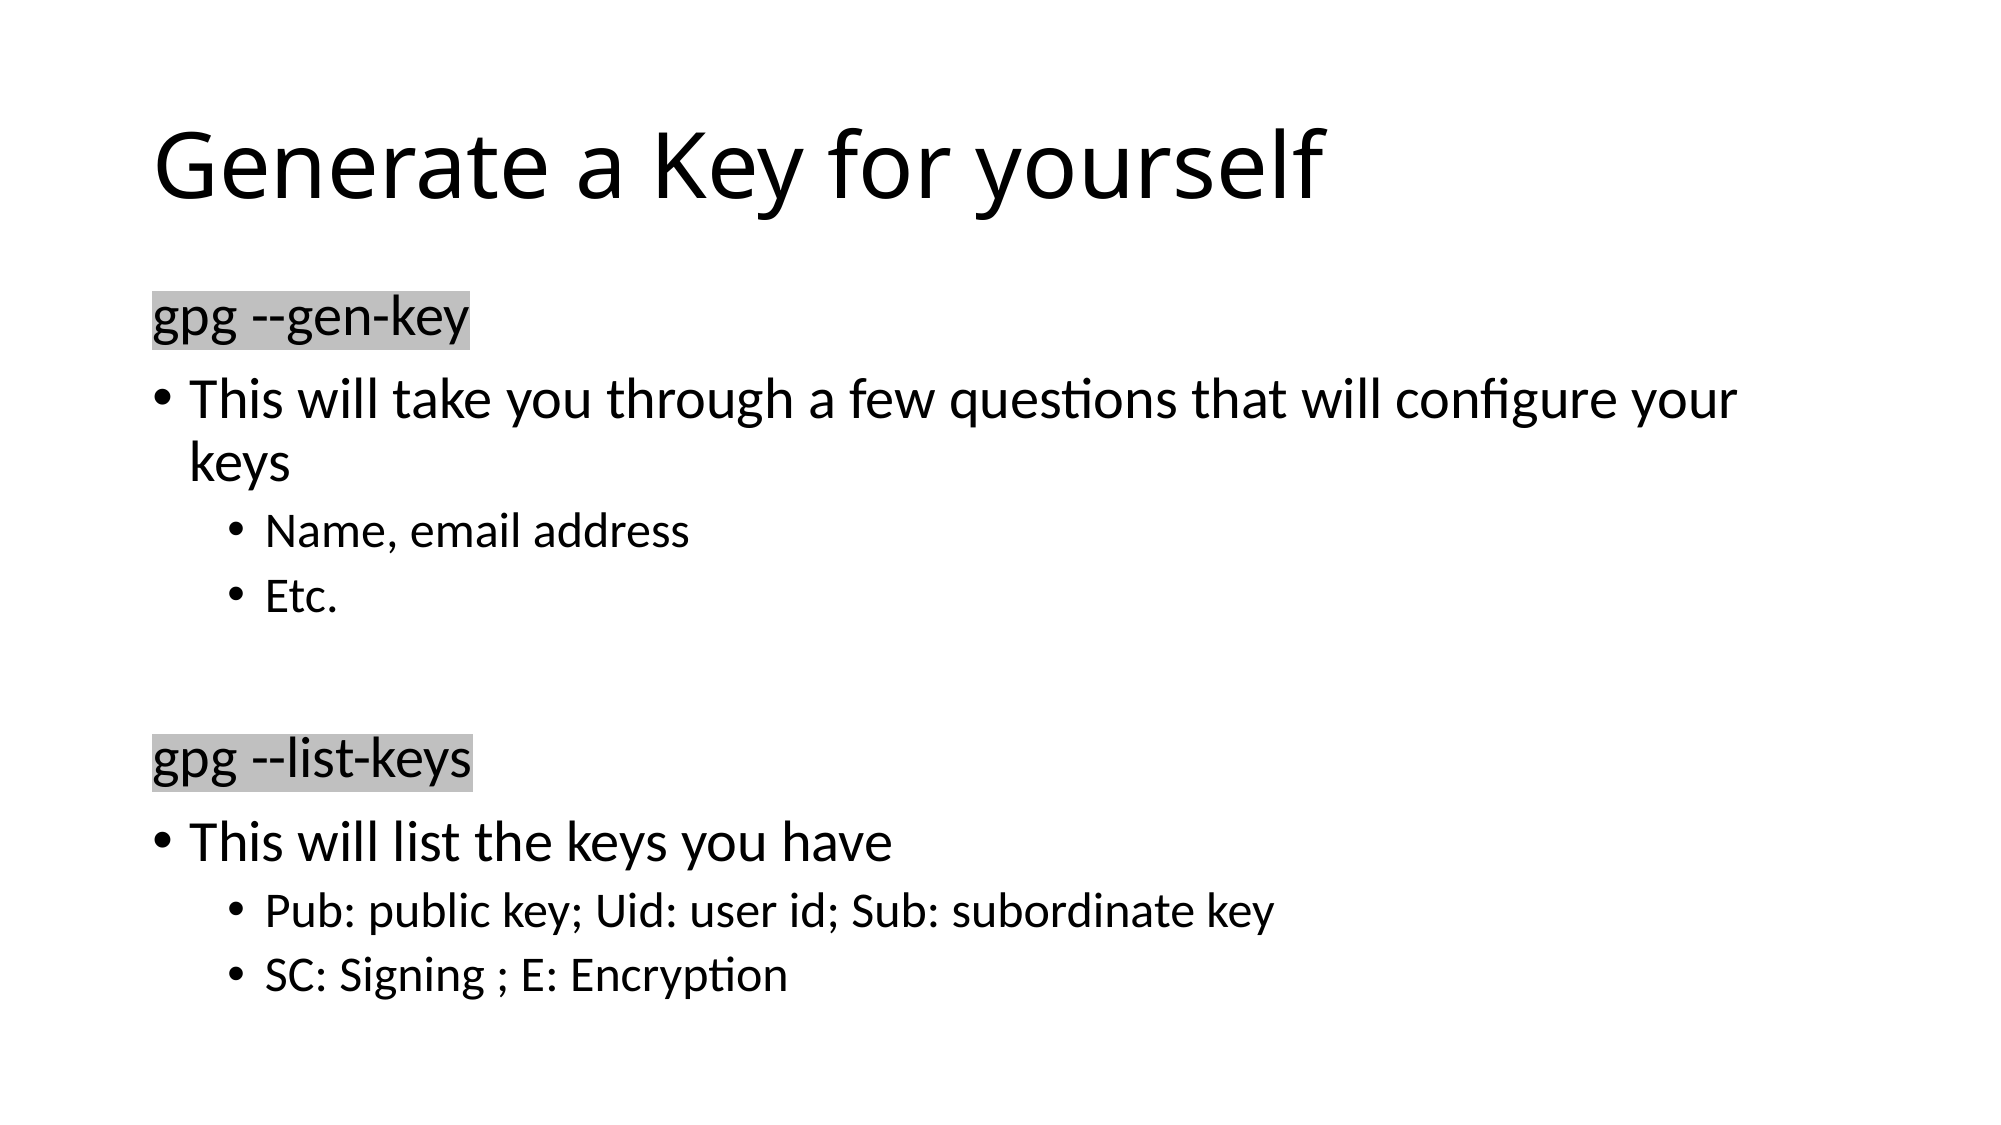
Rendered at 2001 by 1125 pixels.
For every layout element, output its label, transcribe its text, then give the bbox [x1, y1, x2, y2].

list gpg --gen-key This will take you through a few questions that will configure your keys Name, email address Etc. gpg --list-keys This will list the keys you have Pub: public key; Uid: user id; Sub: subordinate key SC: Signing ; E: Encryption [137, 277, 1863, 1066]
title Generate a Key for yourself [137, 59, 1863, 277]
